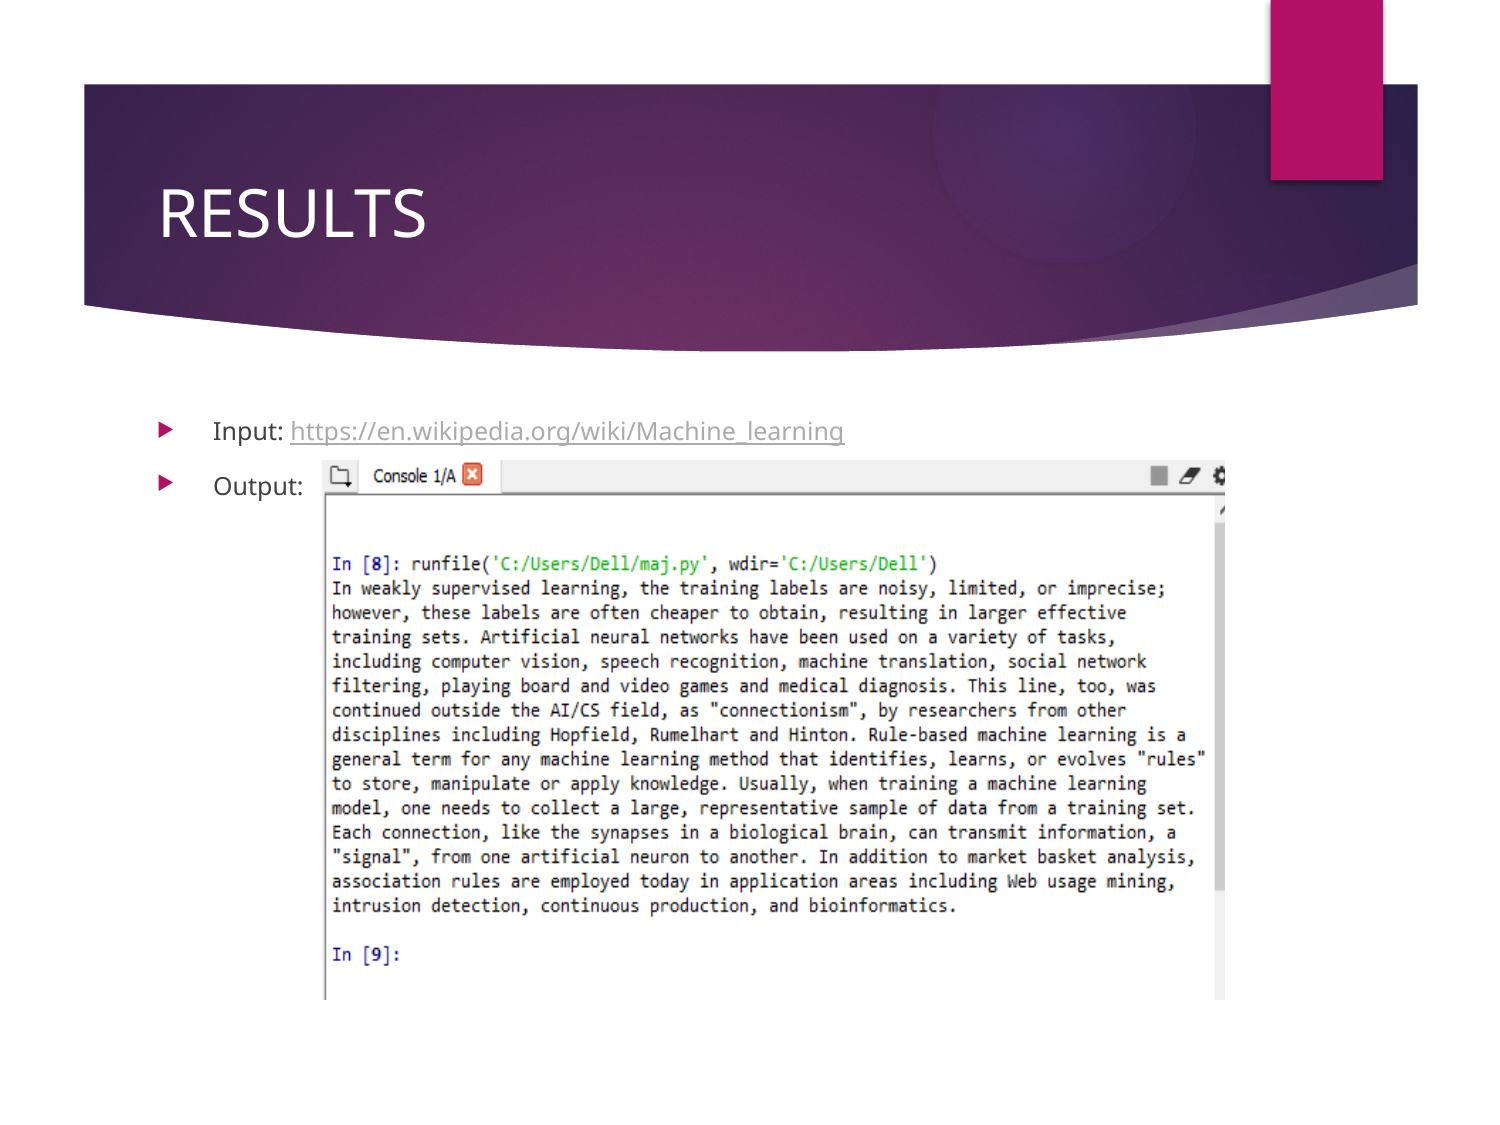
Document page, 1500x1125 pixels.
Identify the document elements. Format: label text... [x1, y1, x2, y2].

picture [321, 460, 1226, 1001]
list Input: https://en.wikipedia.org/wiki/Machine_learning Output: [141, 408, 1183, 988]
title RESULTS [142, 152, 1183, 269]
